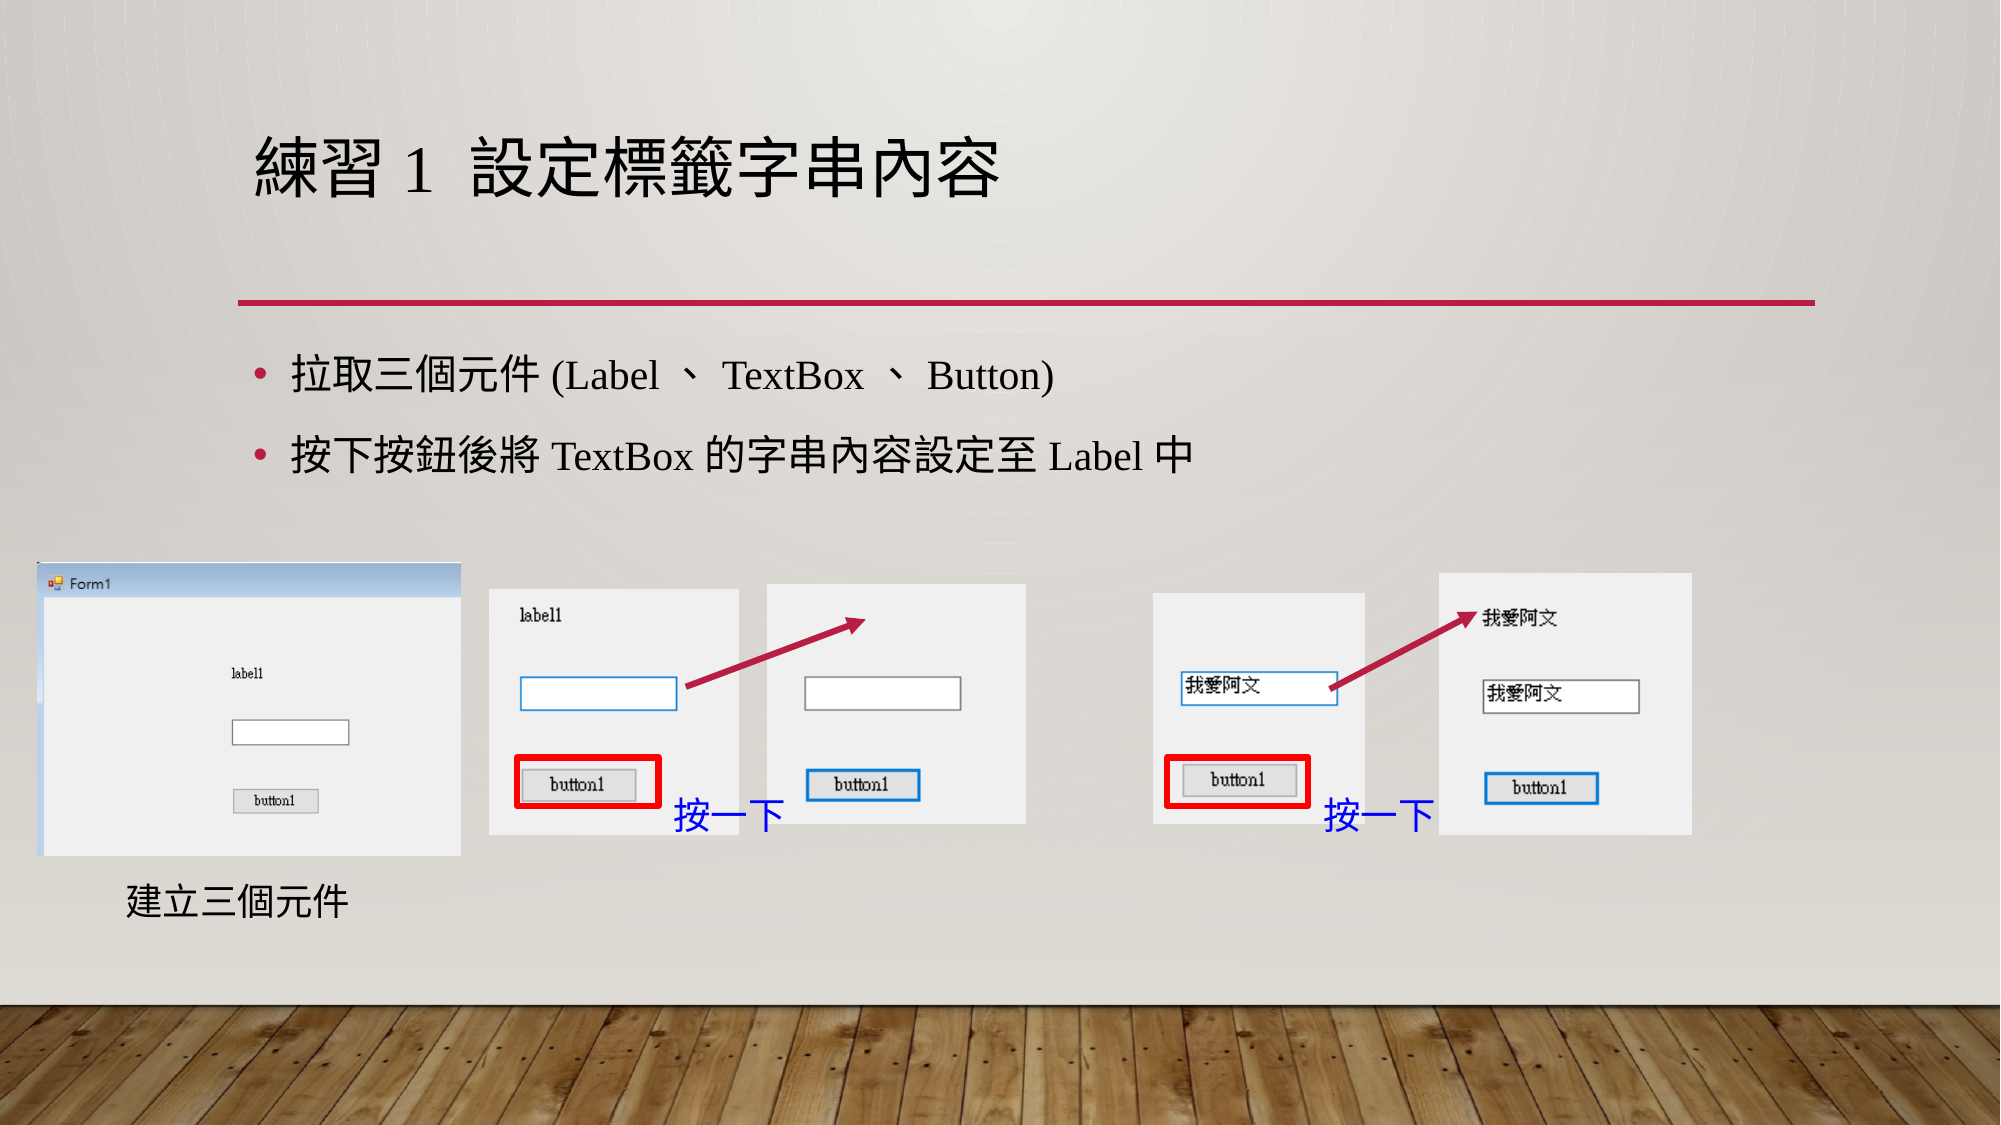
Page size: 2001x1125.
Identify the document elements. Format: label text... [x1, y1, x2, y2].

picture [37, 562, 461, 856]
picture [0, 1005, 2000, 1125]
text_box 按一下 [1308, 784, 1478, 845]
picture [1152, 593, 1365, 824]
text_box 按一下 [658, 784, 828, 845]
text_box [685, 619, 867, 688]
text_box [1329, 611, 1478, 690]
picture [767, 584, 1026, 824]
picture [1439, 573, 1692, 835]
list 拉取三個元件(Label、TextBox、Button) 按下按鈕後將TextBox的字串內容設定至Label中 [238, 330, 1814, 486]
text_box 建立三個元件 [110, 870, 366, 931]
title 練習1 設定標籤字串內容 [238, 127, 1814, 300]
picture [489, 588, 739, 835]
